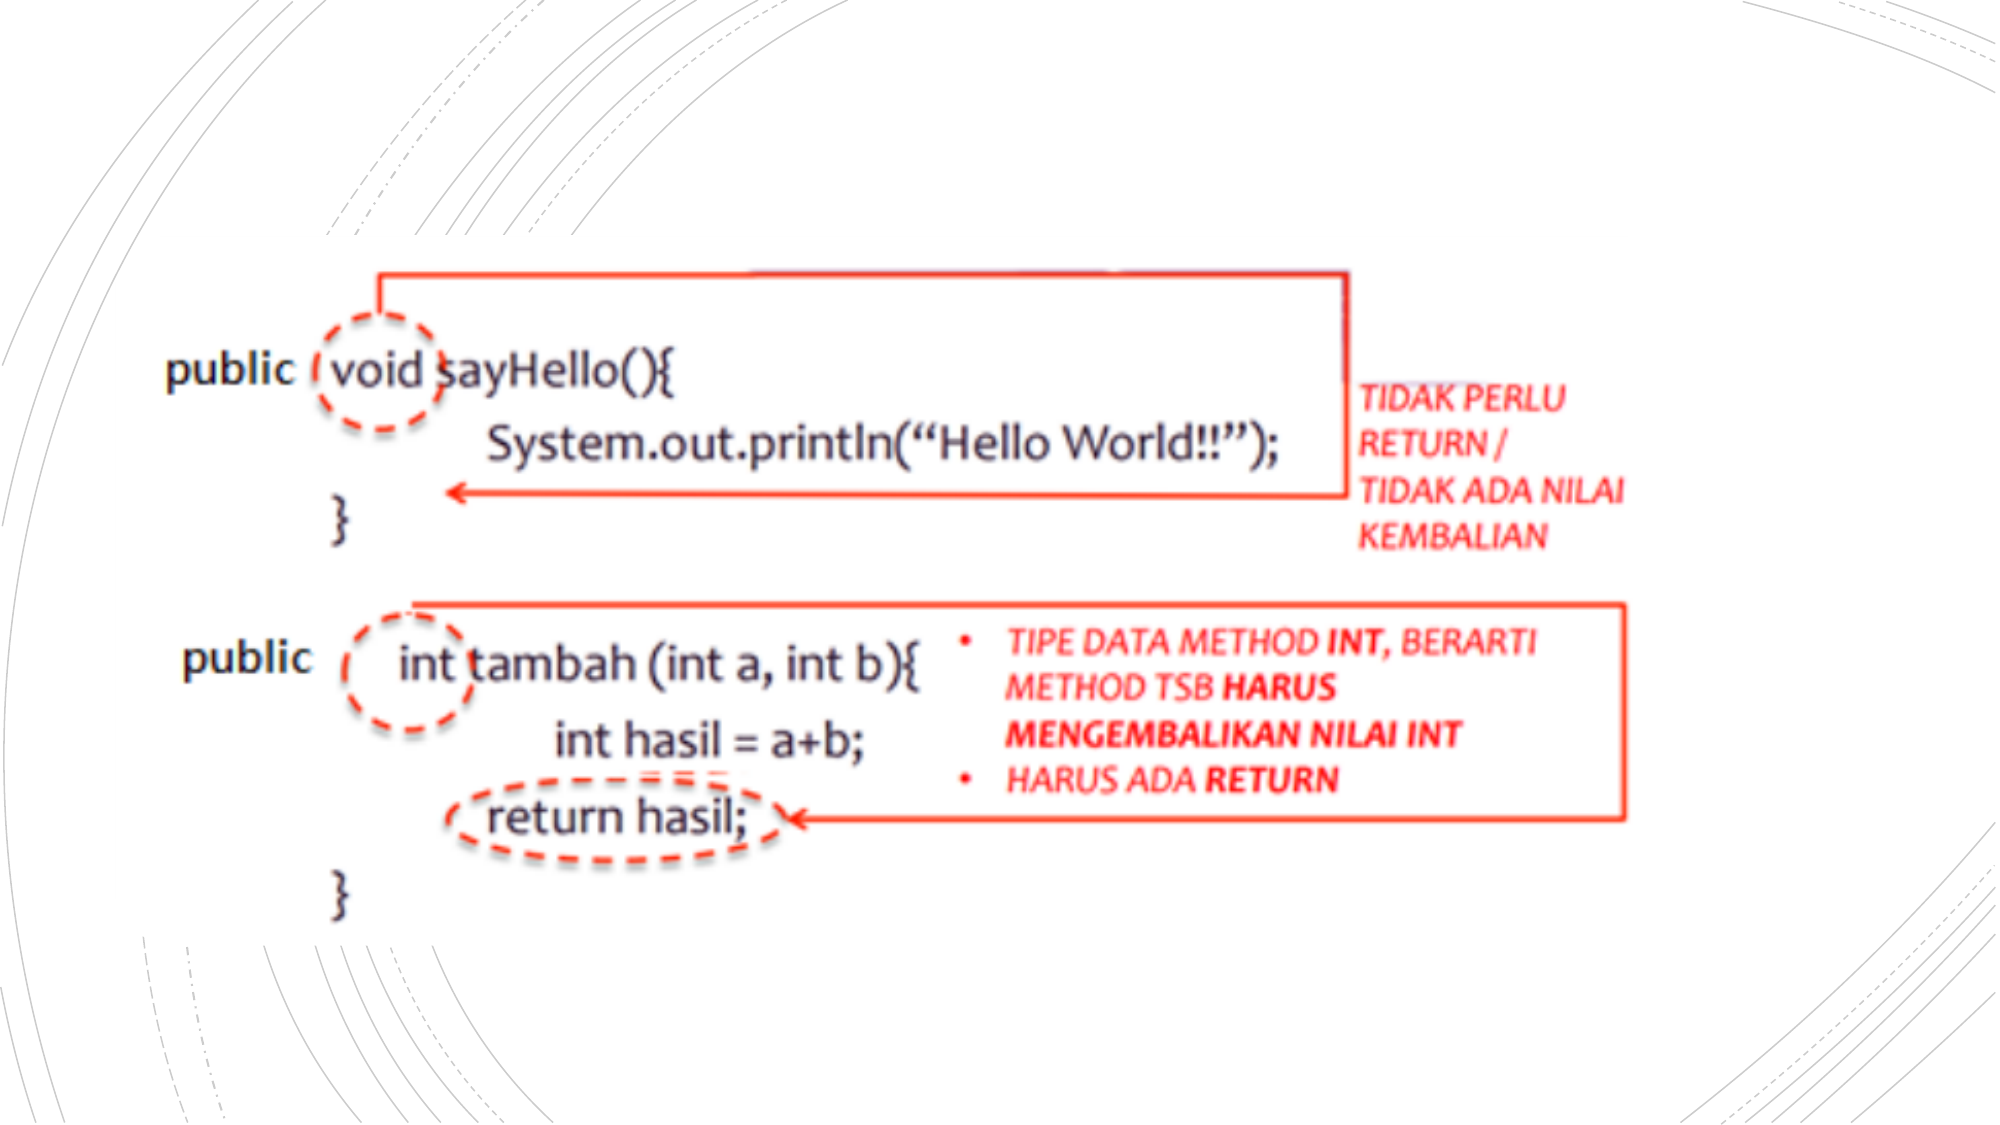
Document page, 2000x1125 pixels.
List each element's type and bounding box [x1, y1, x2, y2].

picture [114, 234, 1674, 946]
